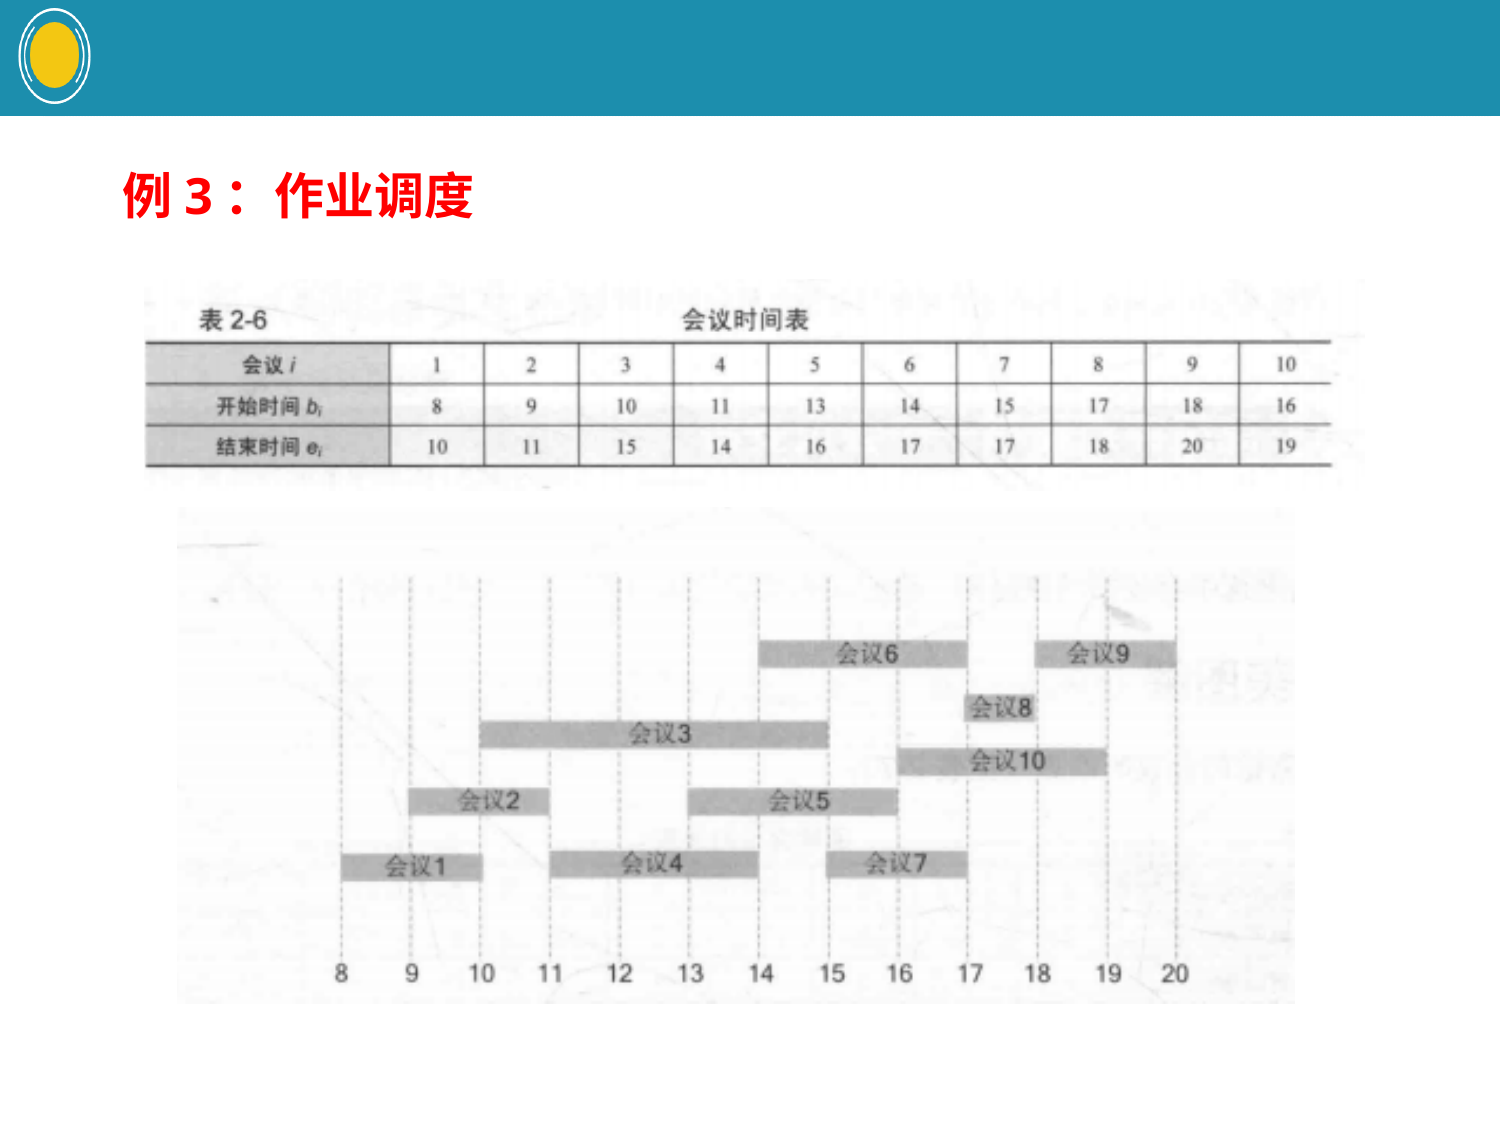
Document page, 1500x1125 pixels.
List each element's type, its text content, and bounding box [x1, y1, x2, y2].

text_box 例3：作业调度 [16, 132, 1493, 238]
picture [0, 0, 1500, 1125]
